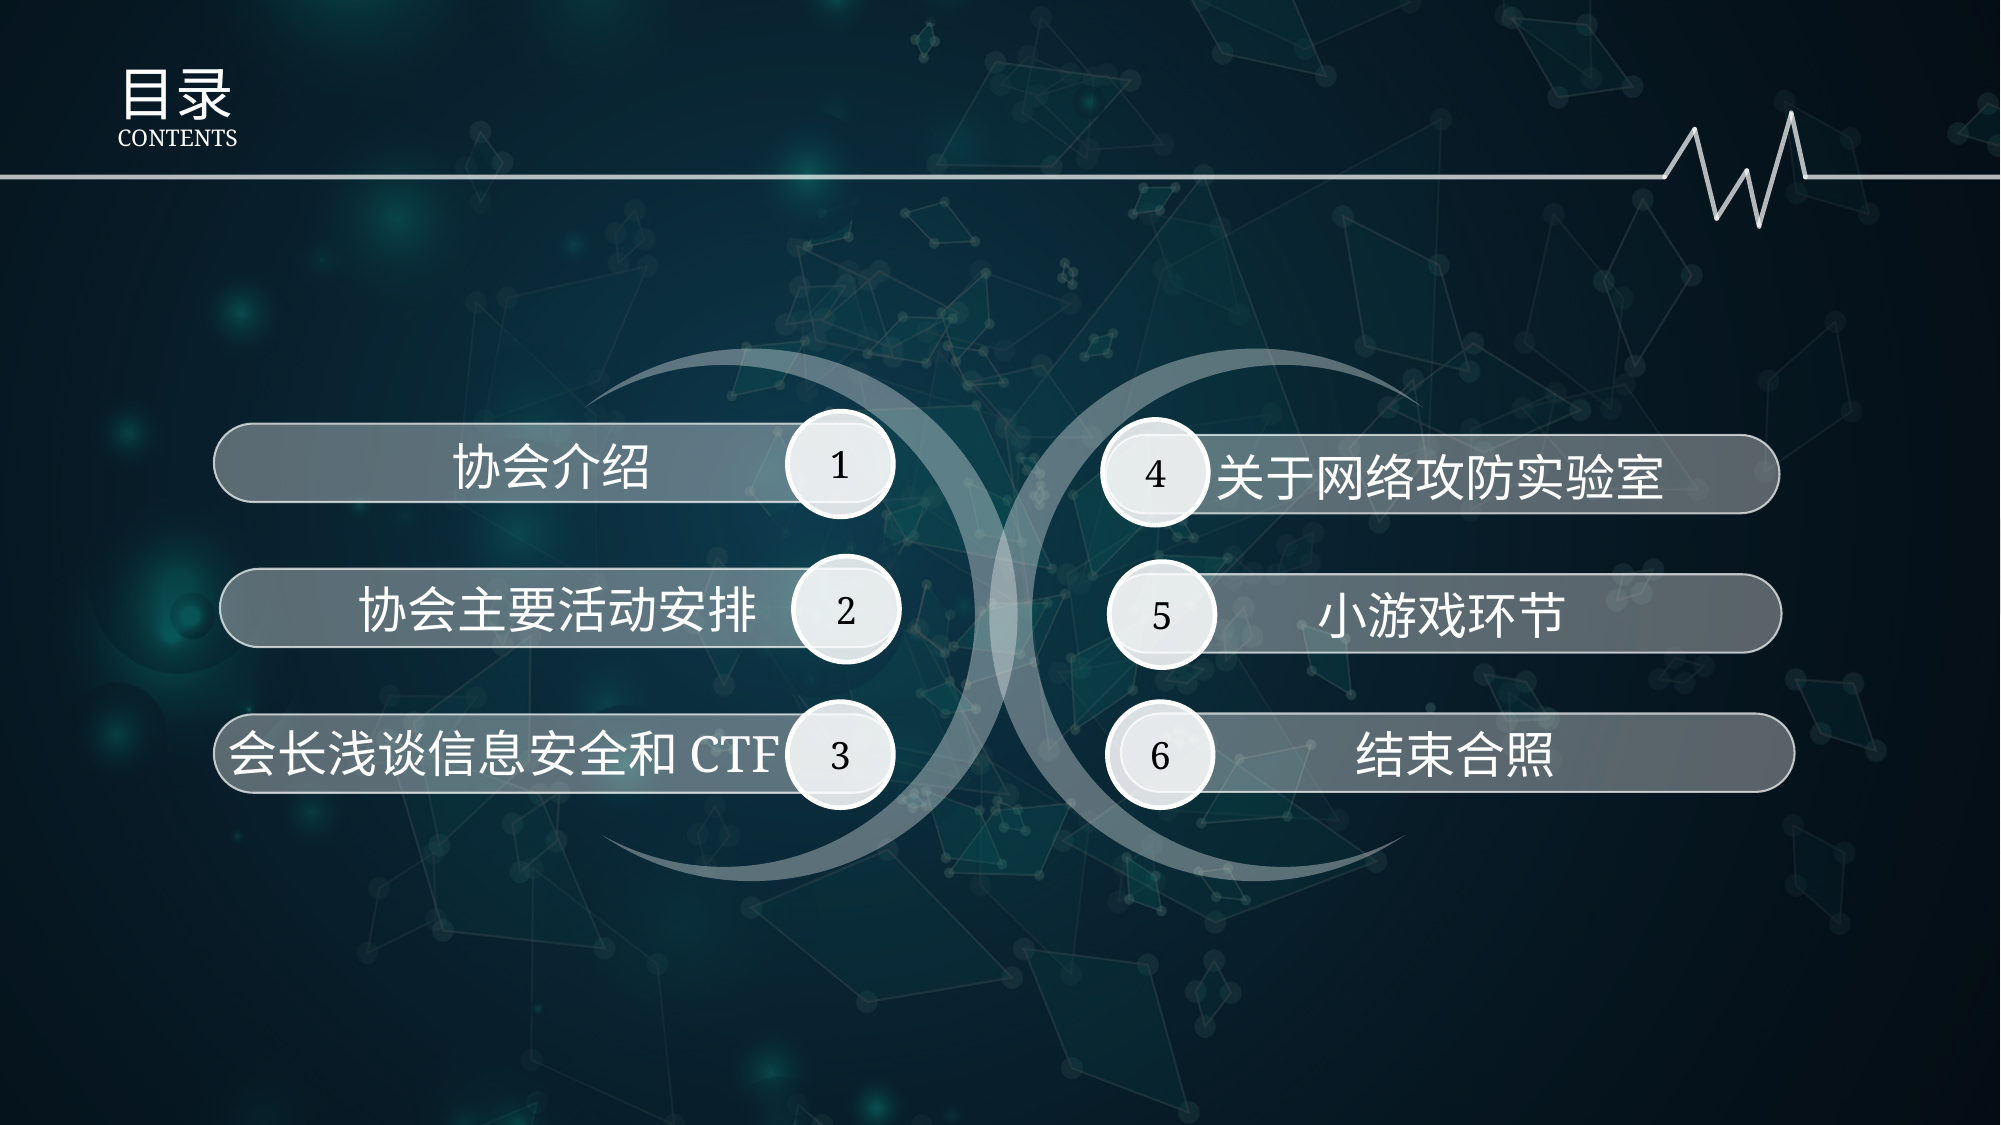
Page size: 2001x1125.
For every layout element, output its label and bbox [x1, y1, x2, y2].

text_box [1100, 561, 1785, 668]
text_box [0, 112, 2000, 227]
text_box [102, 49, 755, 158]
text_box [161, 701, 894, 808]
text_box [1098, 419, 1783, 526]
text_box [584, 348, 1003, 882]
text_box [214, 555, 900, 663]
text_box [1107, 701, 1799, 808]
text_box [989, 348, 1423, 882]
picture [0, 0, 2001, 1125]
text_box [208, 410, 894, 518]
